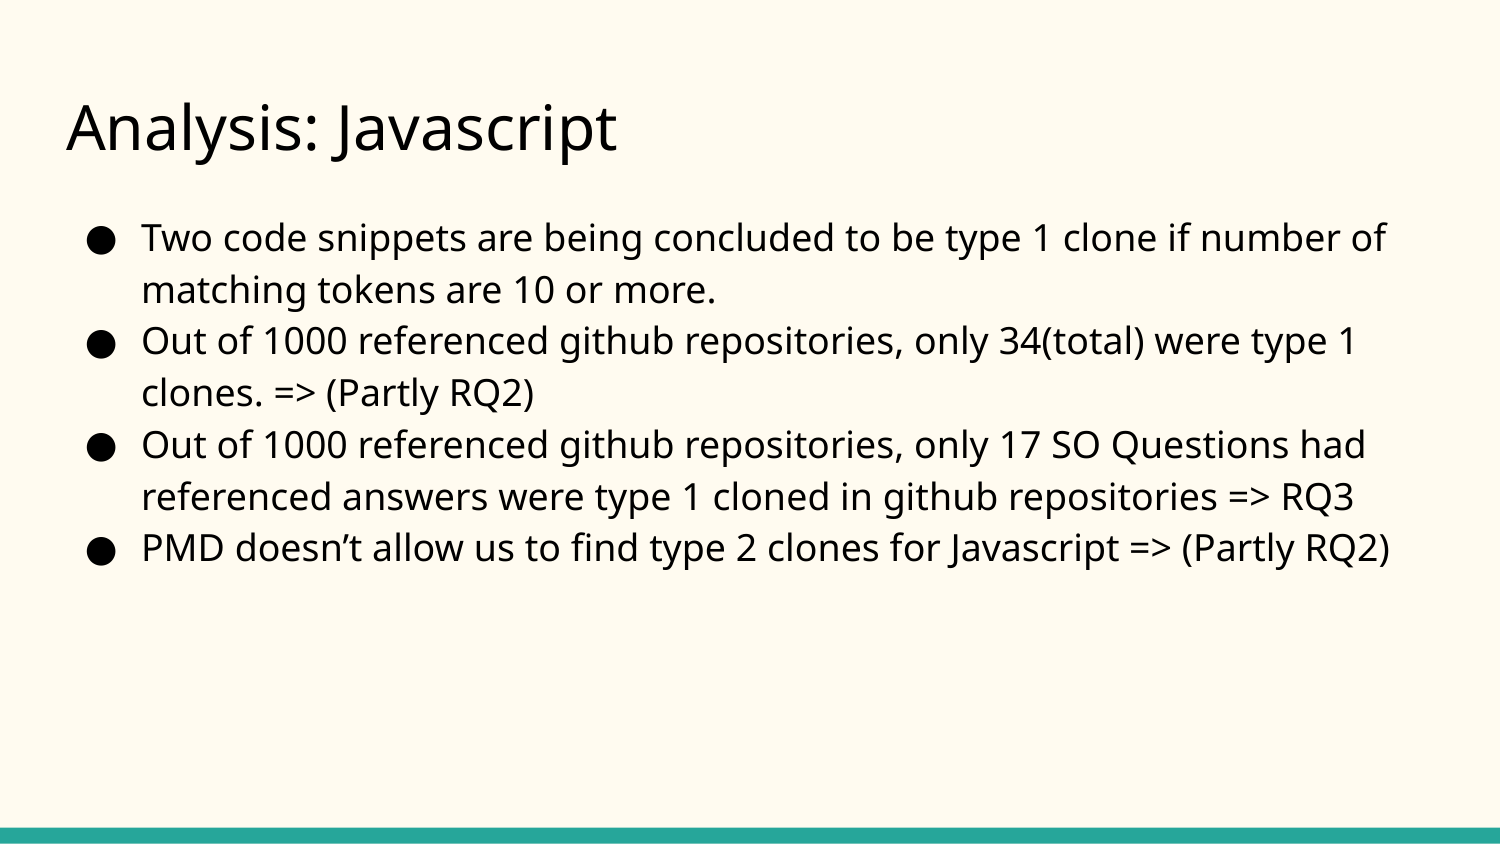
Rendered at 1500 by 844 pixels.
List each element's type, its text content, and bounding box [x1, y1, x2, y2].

title Analysis: Javascript [51, 72, 1449, 174]
list Two code snippets are being concluded to be type 1 clone if number of matching tokens are 10 or more. Out of 1000 referenced github repositories, only 34(total) were type 1 clones. => (Partly RQ2) Out of 1000 referenced github repositories, only 17 SO Questions had referenced answers were type 1 cloned in github repositories => RQ3 PMD doesn’t allow us to find type 2 clones for Javascript => (Partly RQ2) [51, 192, 1449, 750]
